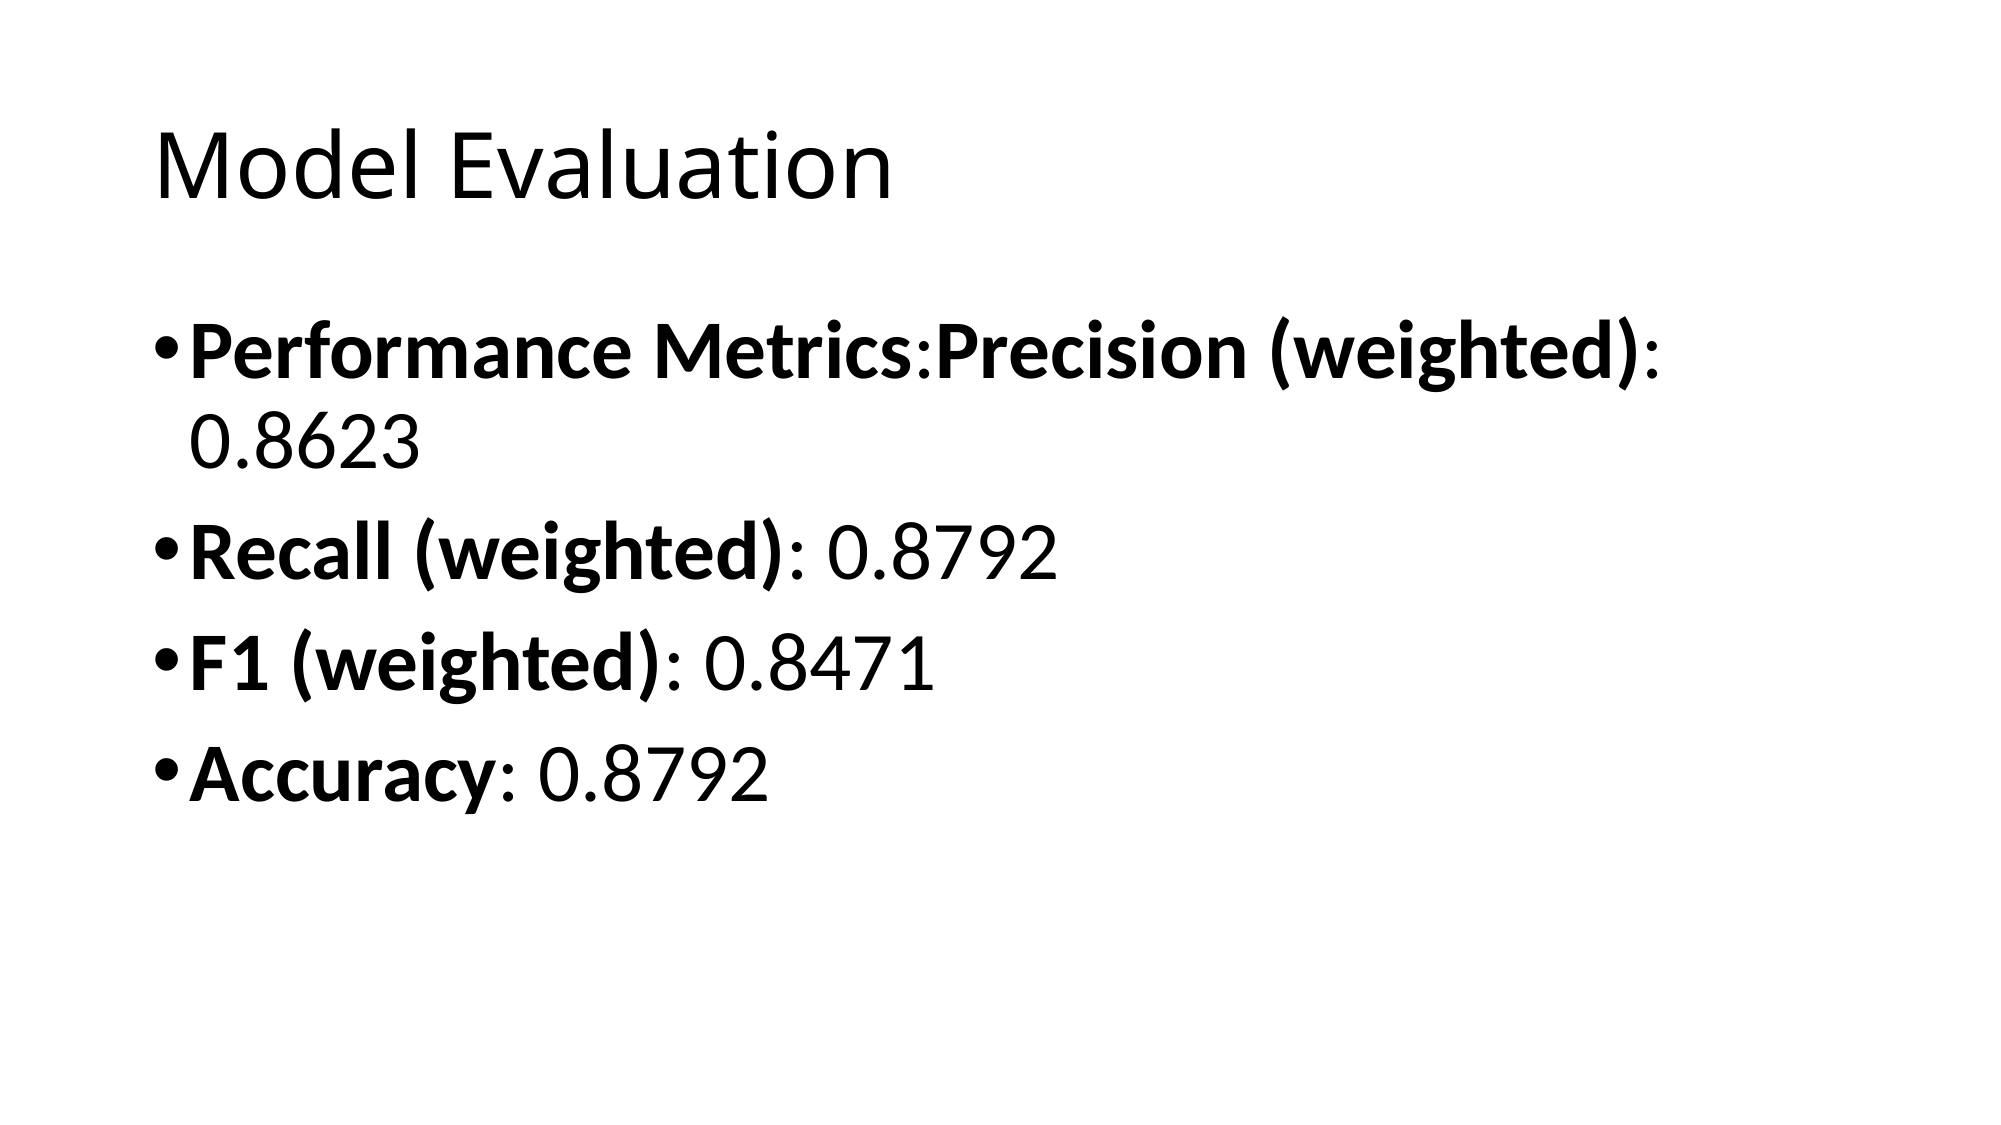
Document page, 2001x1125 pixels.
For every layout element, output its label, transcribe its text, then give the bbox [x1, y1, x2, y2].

list Performance Metrics:Precision (weighted): 0.8623 Recall (weighted): 0.8792 F1 (weighted): 0.8471 Accuracy: 0.8792 [137, 299, 1863, 1014]
title Model Evaluation [137, 59, 1863, 278]
